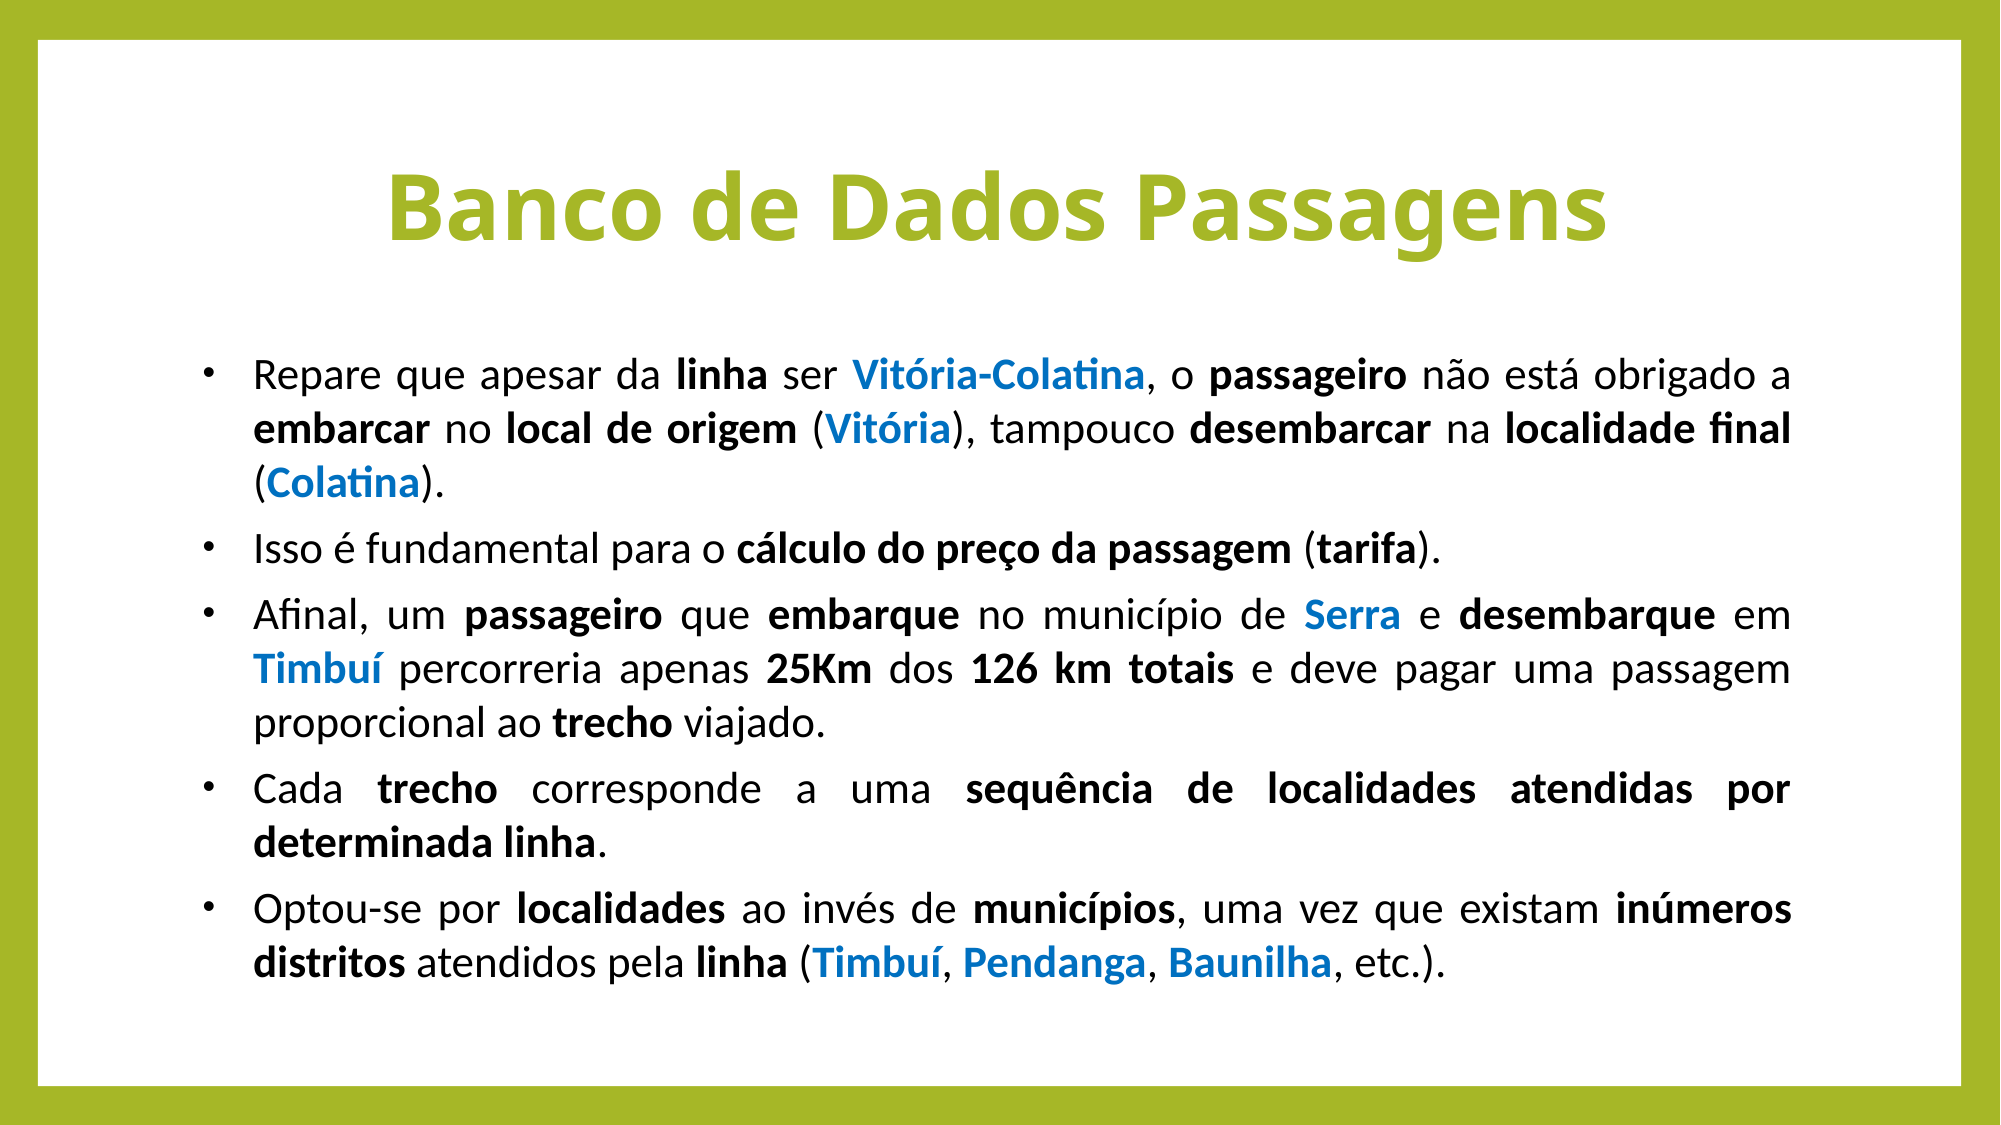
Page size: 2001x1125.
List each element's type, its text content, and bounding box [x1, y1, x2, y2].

title Banco de Dados Passagens [187, 99, 1808, 323]
list Repare que apesar da linha ser Vitória-Colatina, o passageiro não está obrigado a embarcar no local de origem (Vitória), tampouco desembarcar na localidade final (Colatina). Isso é fundamental para o cálculo do preço da passagem (tarifa). Afinal, um passageiro que embarque no município de Serra e desembarque em Timbuí percorreria apenas 25Km dos 126 km totais e deve pagar uma passagem proporcional ao trecho viajado. Cada trecho corresponde a uma sequência de localidades atendidas por determinada linha. Optou-se por localidades ao invés de municípios, uma vez que existam inúmeros distritos atendidos pela linha (Timbuí, Pendanga, Baunilha, etc.). [187, 337, 1808, 1000]
